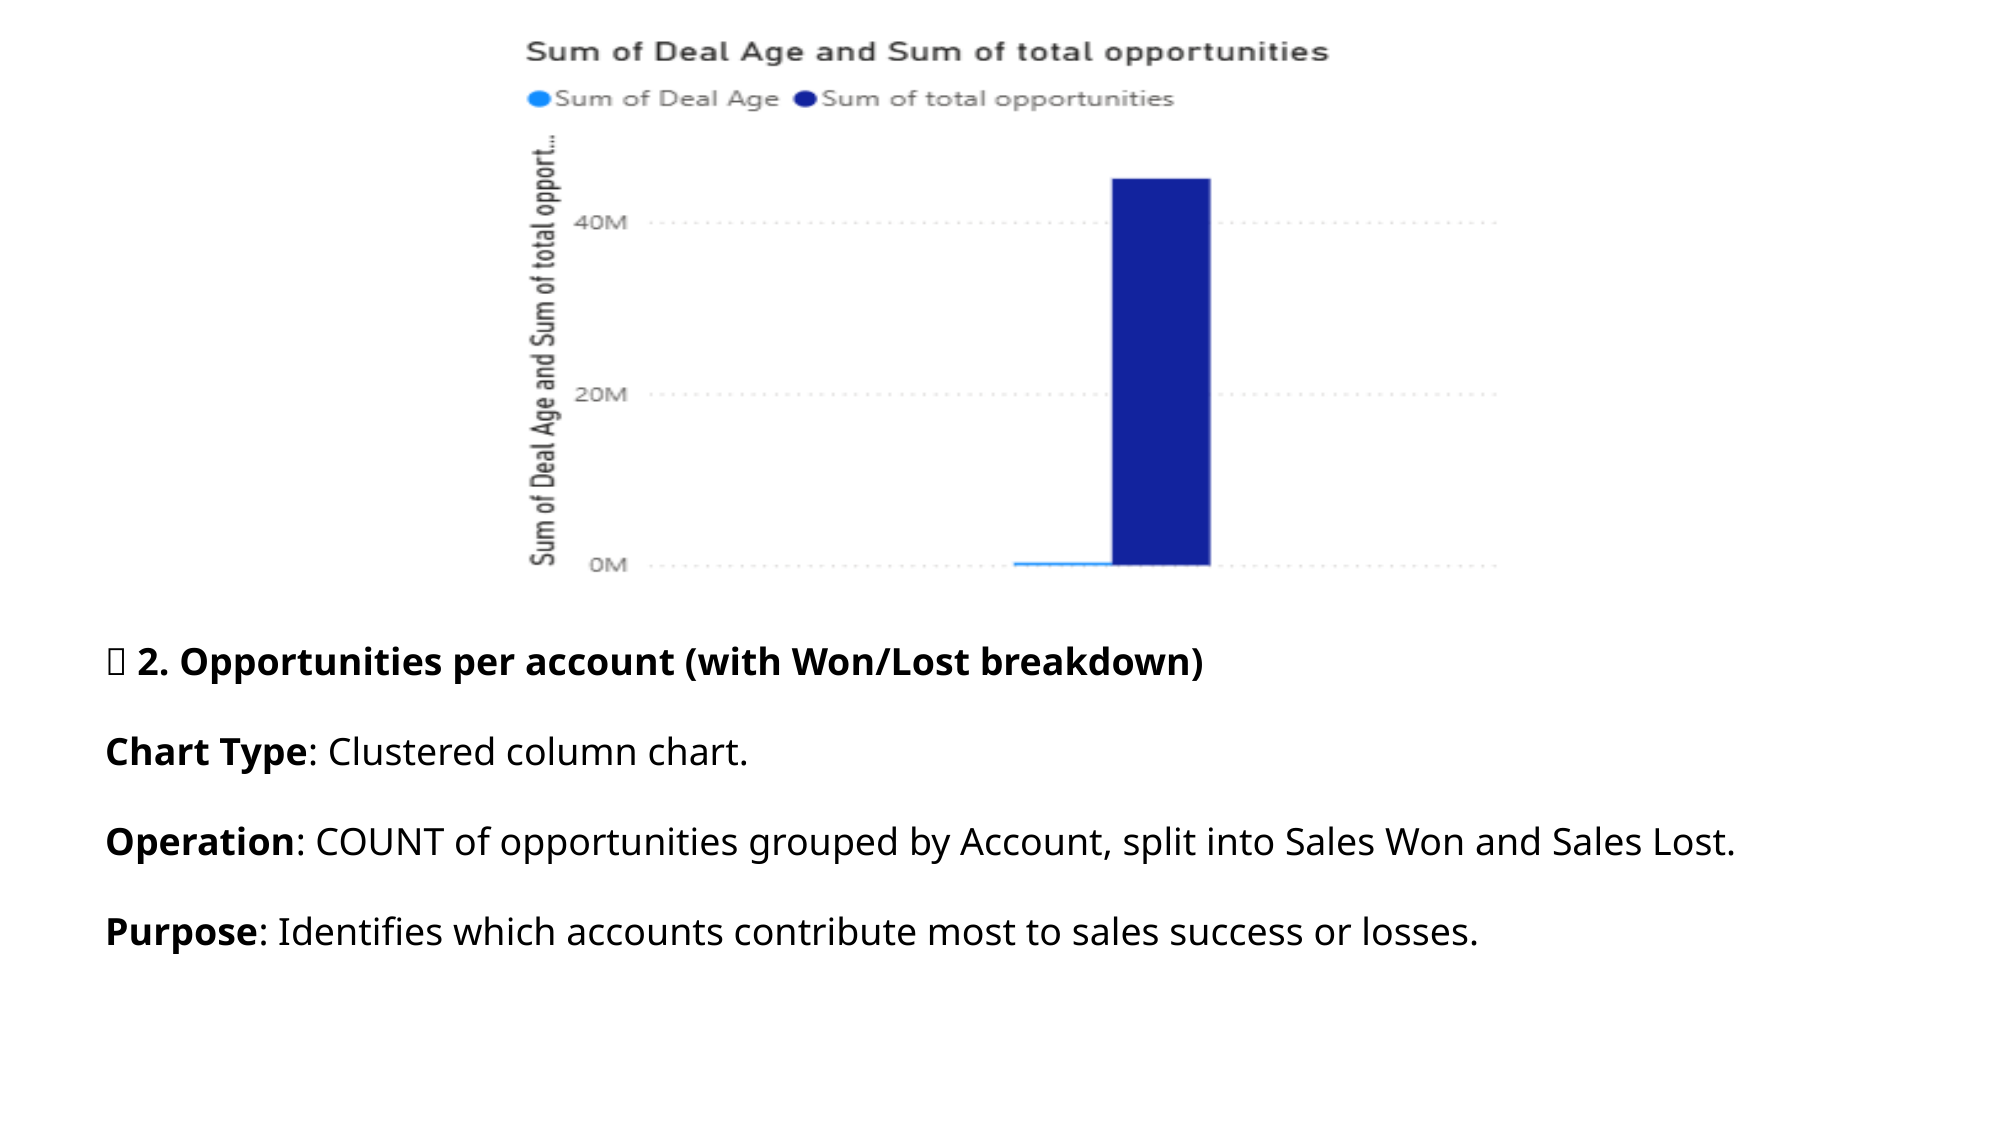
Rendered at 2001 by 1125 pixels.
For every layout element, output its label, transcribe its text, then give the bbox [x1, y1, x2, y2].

picture [470, 27, 1503, 594]
text_box 🔹 2. Opportunities per account (with Won/Lost breakdown) Chart Type: Clustered column chart. Operation: COUNT of opportunities grouped by Account, split into Sales Won and Sales Lost. Purpose: Identifies which accounts contribute most to sales success or losses. [90, 630, 1753, 1125]
